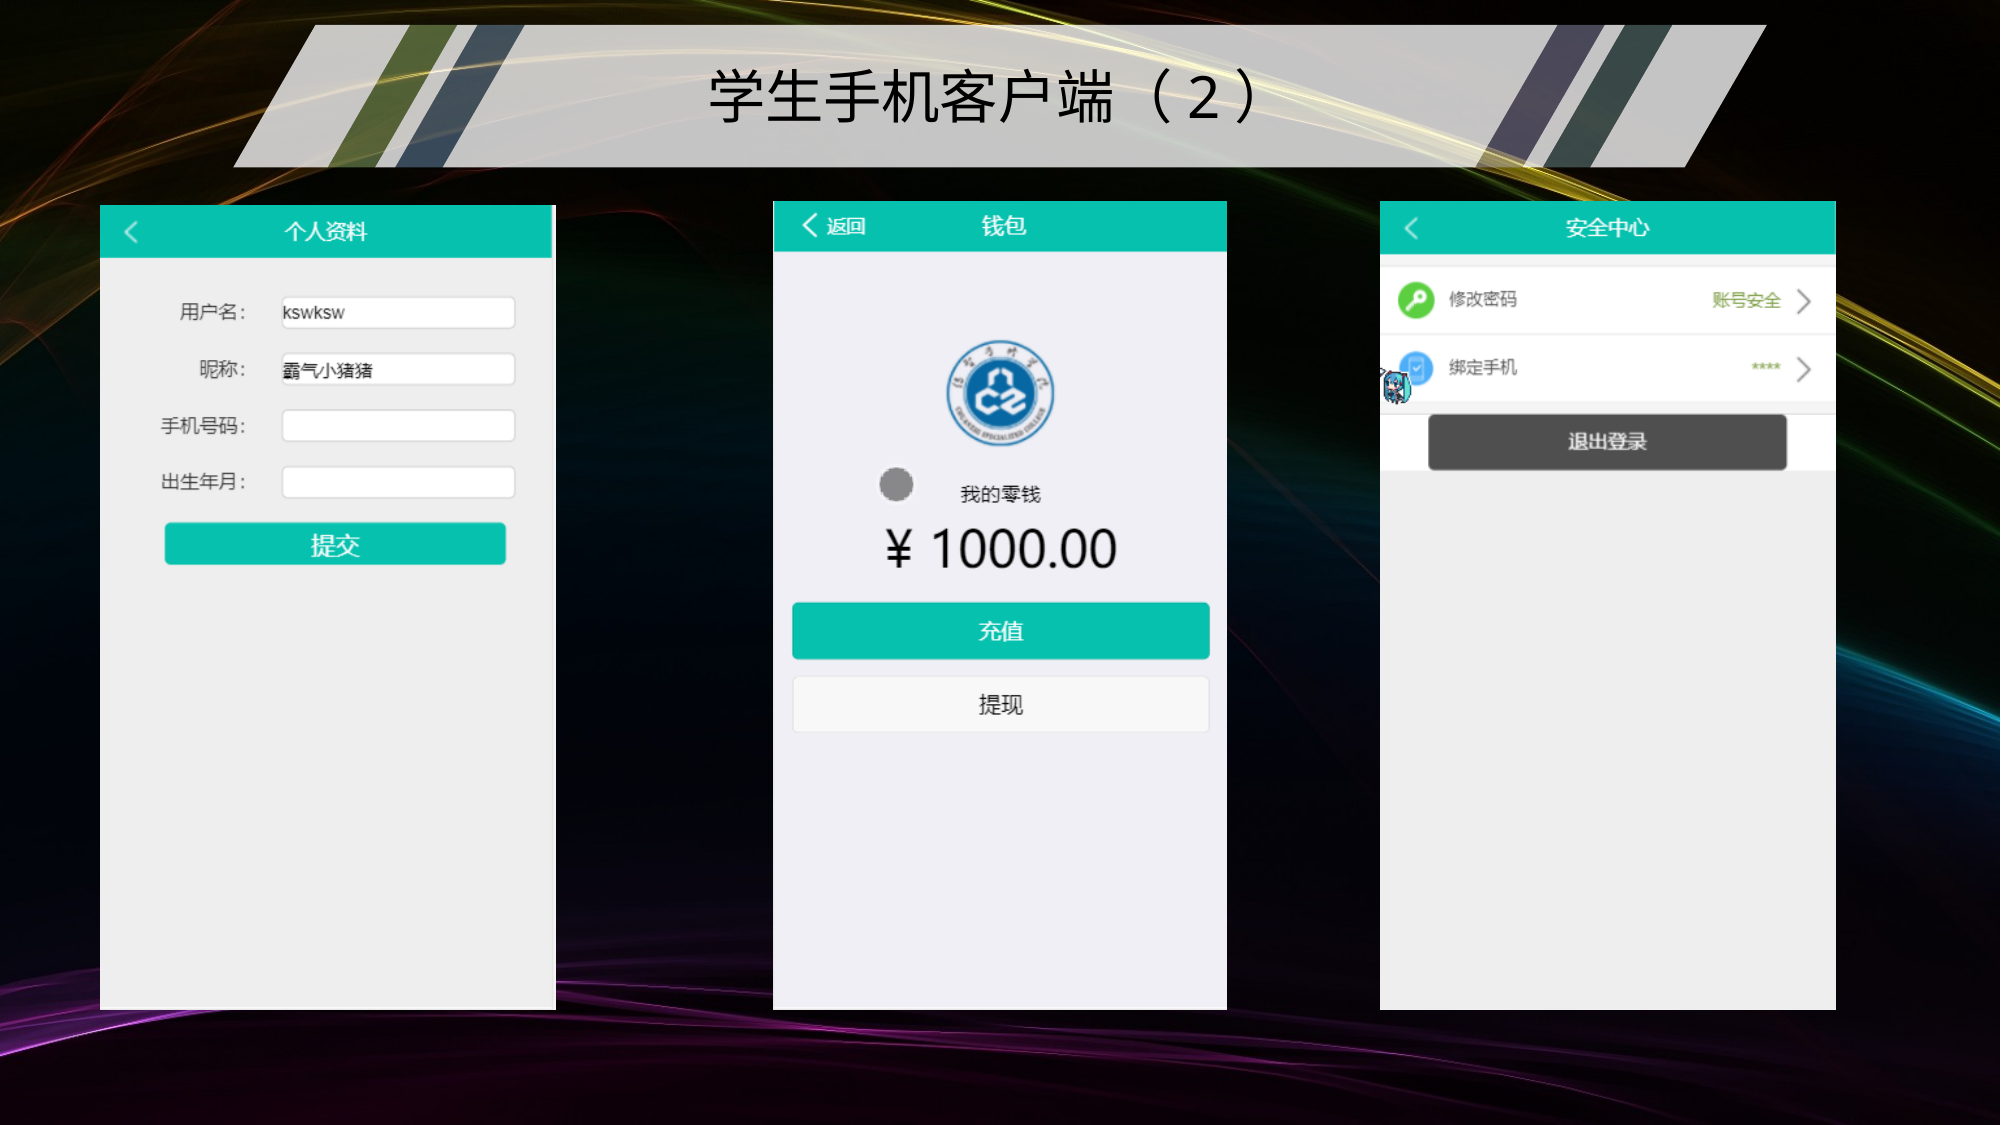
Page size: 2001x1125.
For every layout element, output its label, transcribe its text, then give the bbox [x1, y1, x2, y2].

text_box [1520, 23, 1627, 169]
text_box [1476, 23, 1604, 169]
text_box [231, 23, 412, 169]
text_box [396, 23, 524, 169]
text_box [1588, 23, 1769, 169]
text_box [1544, 23, 1671, 169]
text_box [329, 23, 456, 169]
text_box 学生手机客户端（2） [609, 53, 1390, 139]
text_box [440, 23, 1560, 169]
text_box [373, 23, 480, 169]
picture [0, 0, 2000, 1125]
